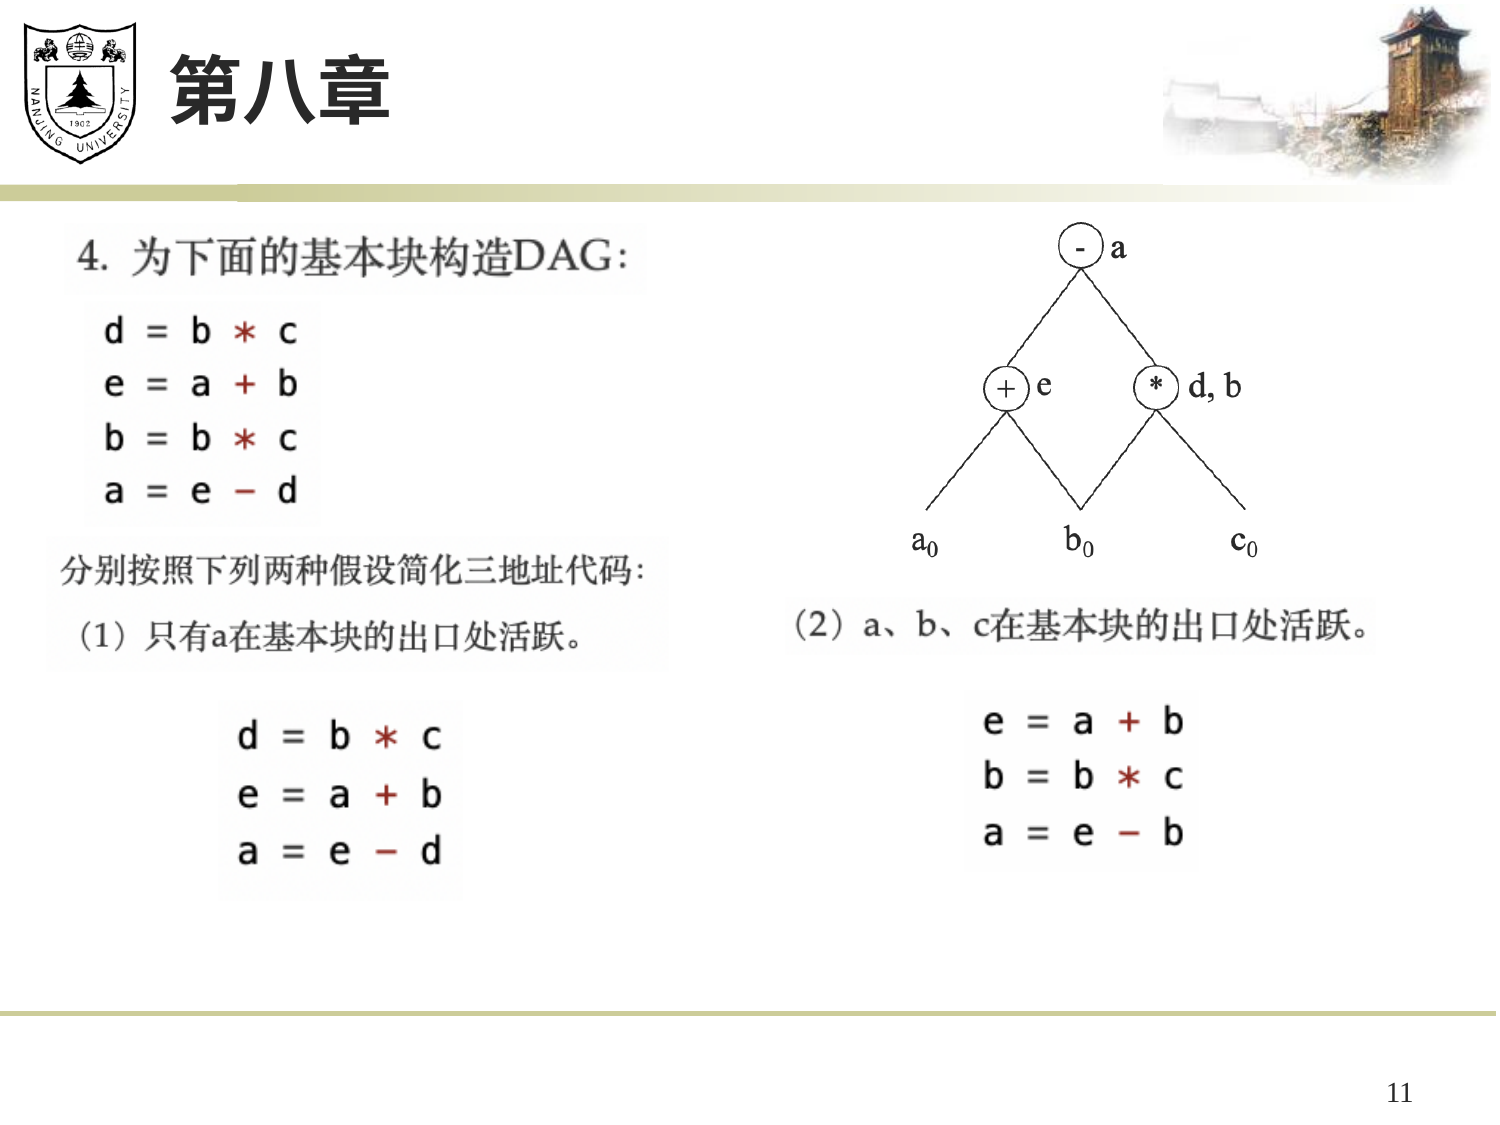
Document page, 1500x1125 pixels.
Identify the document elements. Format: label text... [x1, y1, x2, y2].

picture [964, 690, 1200, 872]
picture [46, 536, 669, 673]
picture [785, 597, 1377, 656]
picture [0, 1011, 1496, 1016]
picture [83, 300, 321, 528]
picture [218, 699, 464, 902]
picture [1163, 4, 1491, 185]
title 第八章 [152, 35, 1254, 141]
picture [64, 223, 647, 295]
picture [888, 211, 1273, 581]
picture [17, 18, 143, 168]
